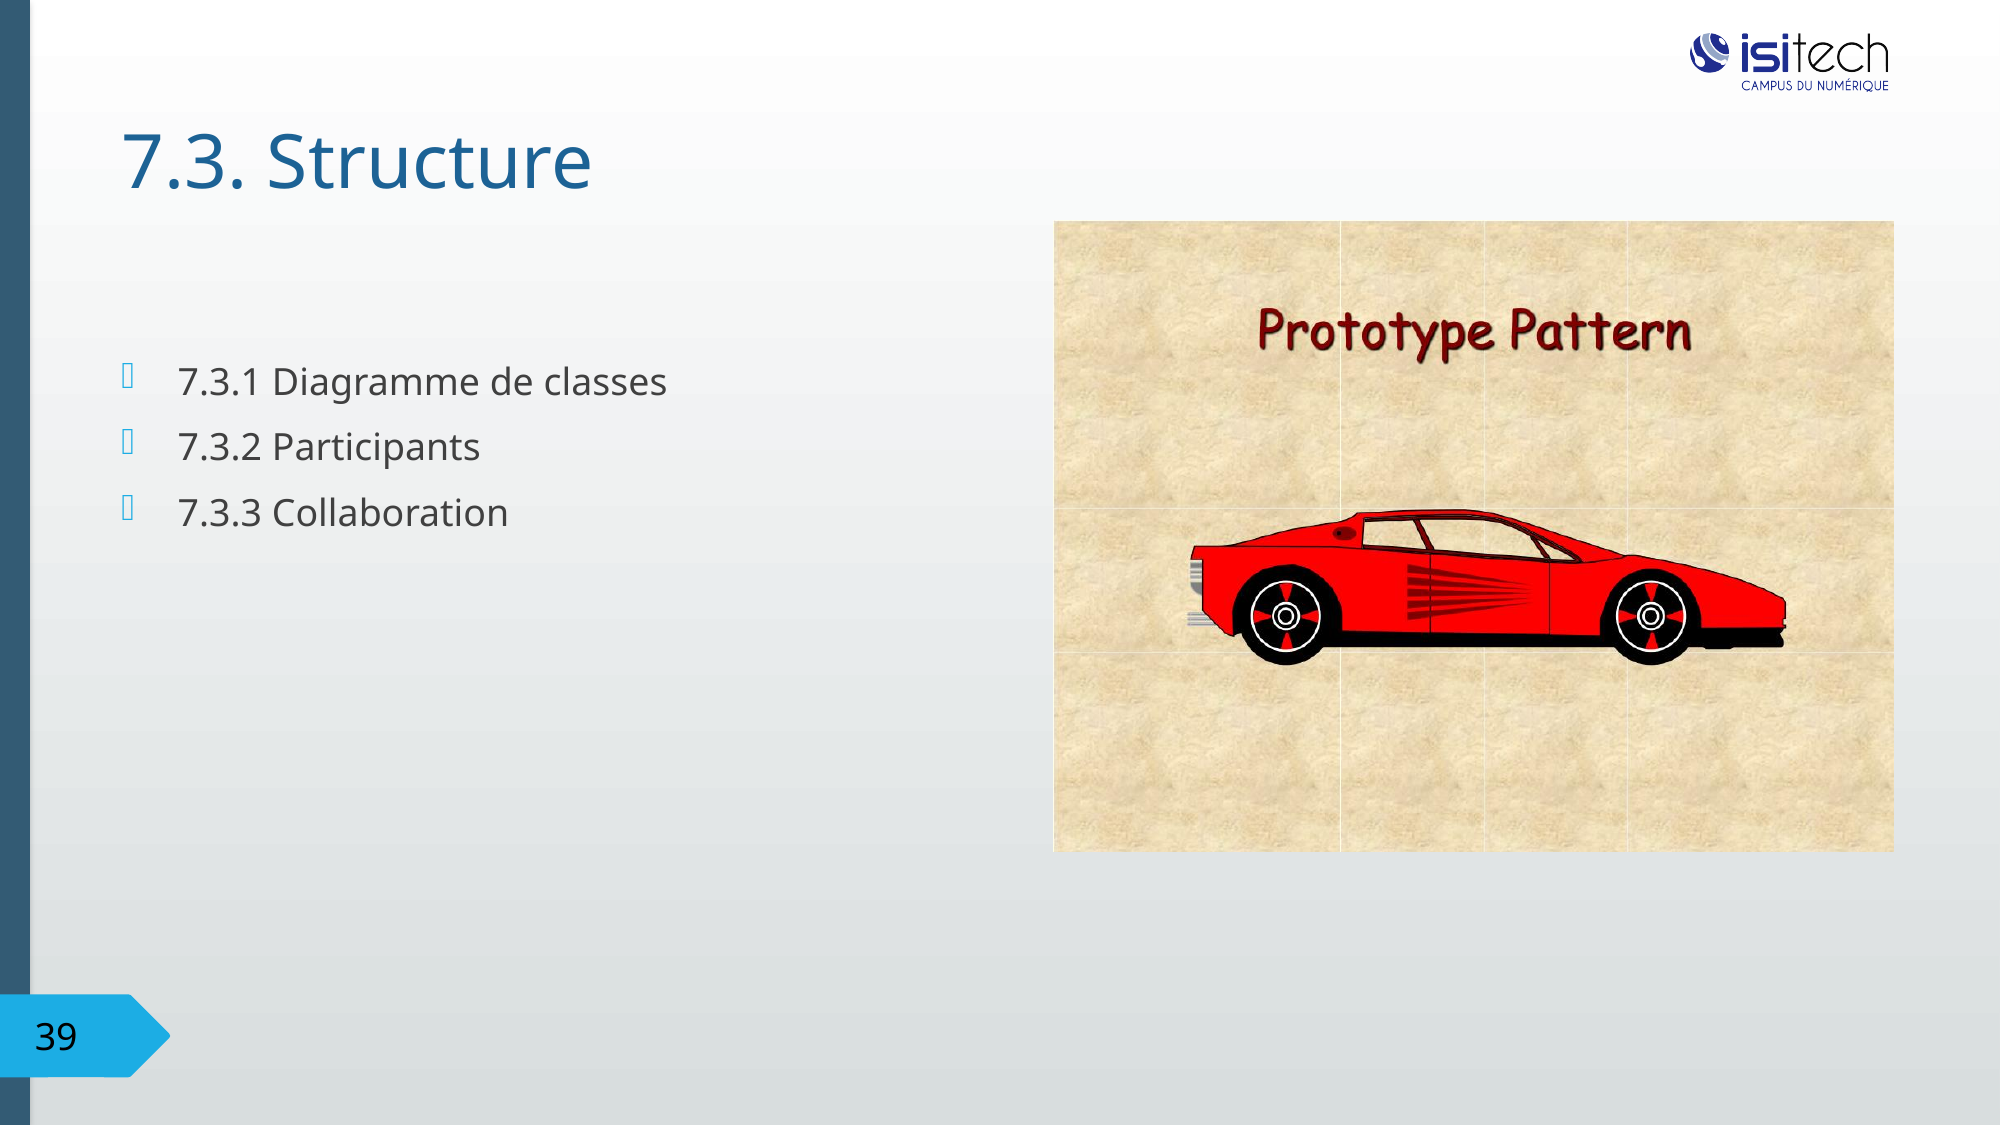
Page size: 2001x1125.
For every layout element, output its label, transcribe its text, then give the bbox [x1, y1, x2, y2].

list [1052, 220, 1894, 852]
picture [1690, 33, 1889, 94]
slide_number 39 [19, 1006, 148, 1067]
list 7.3.1 Diagramme de classes 7.3.2 Participants 7.3.3 Collaboration [106, 350, 947, 967]
title 7.3. Structure [106, 105, 1647, 313]
